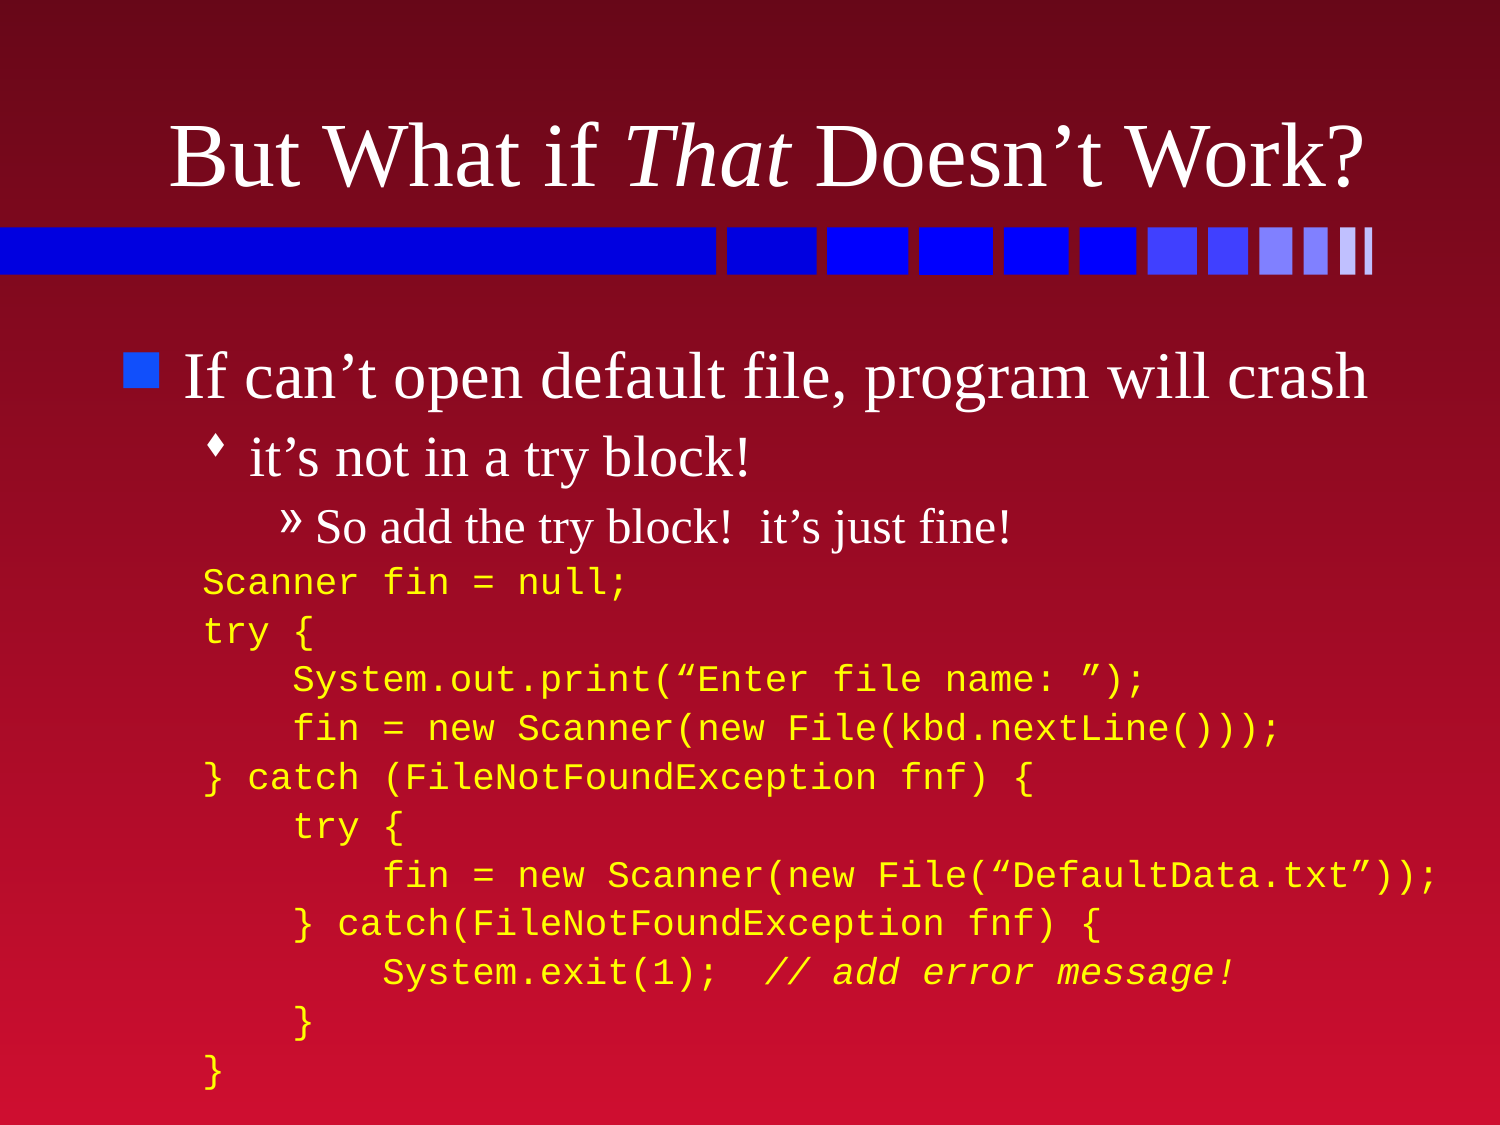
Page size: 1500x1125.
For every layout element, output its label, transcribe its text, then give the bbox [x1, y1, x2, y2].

title But What if That Doesn’t Work? [109, 27, 1383, 213]
list If can’t open default file, program will crash it’s not in a try block! So add the try block! it’s just fine! Scanner fin = null; try { System.out.print(“Enter file name: ”); fin = new Scanner(new File(kbd.nextLine())); } catch (FileNotFoundException fnf) { try { fin = new Scanner(new File(“DefaultData.txt”)); } catch(FileNotFoundException fnf) { System.exit(1); // add error message! } } [111, 324, 1500, 1001]
